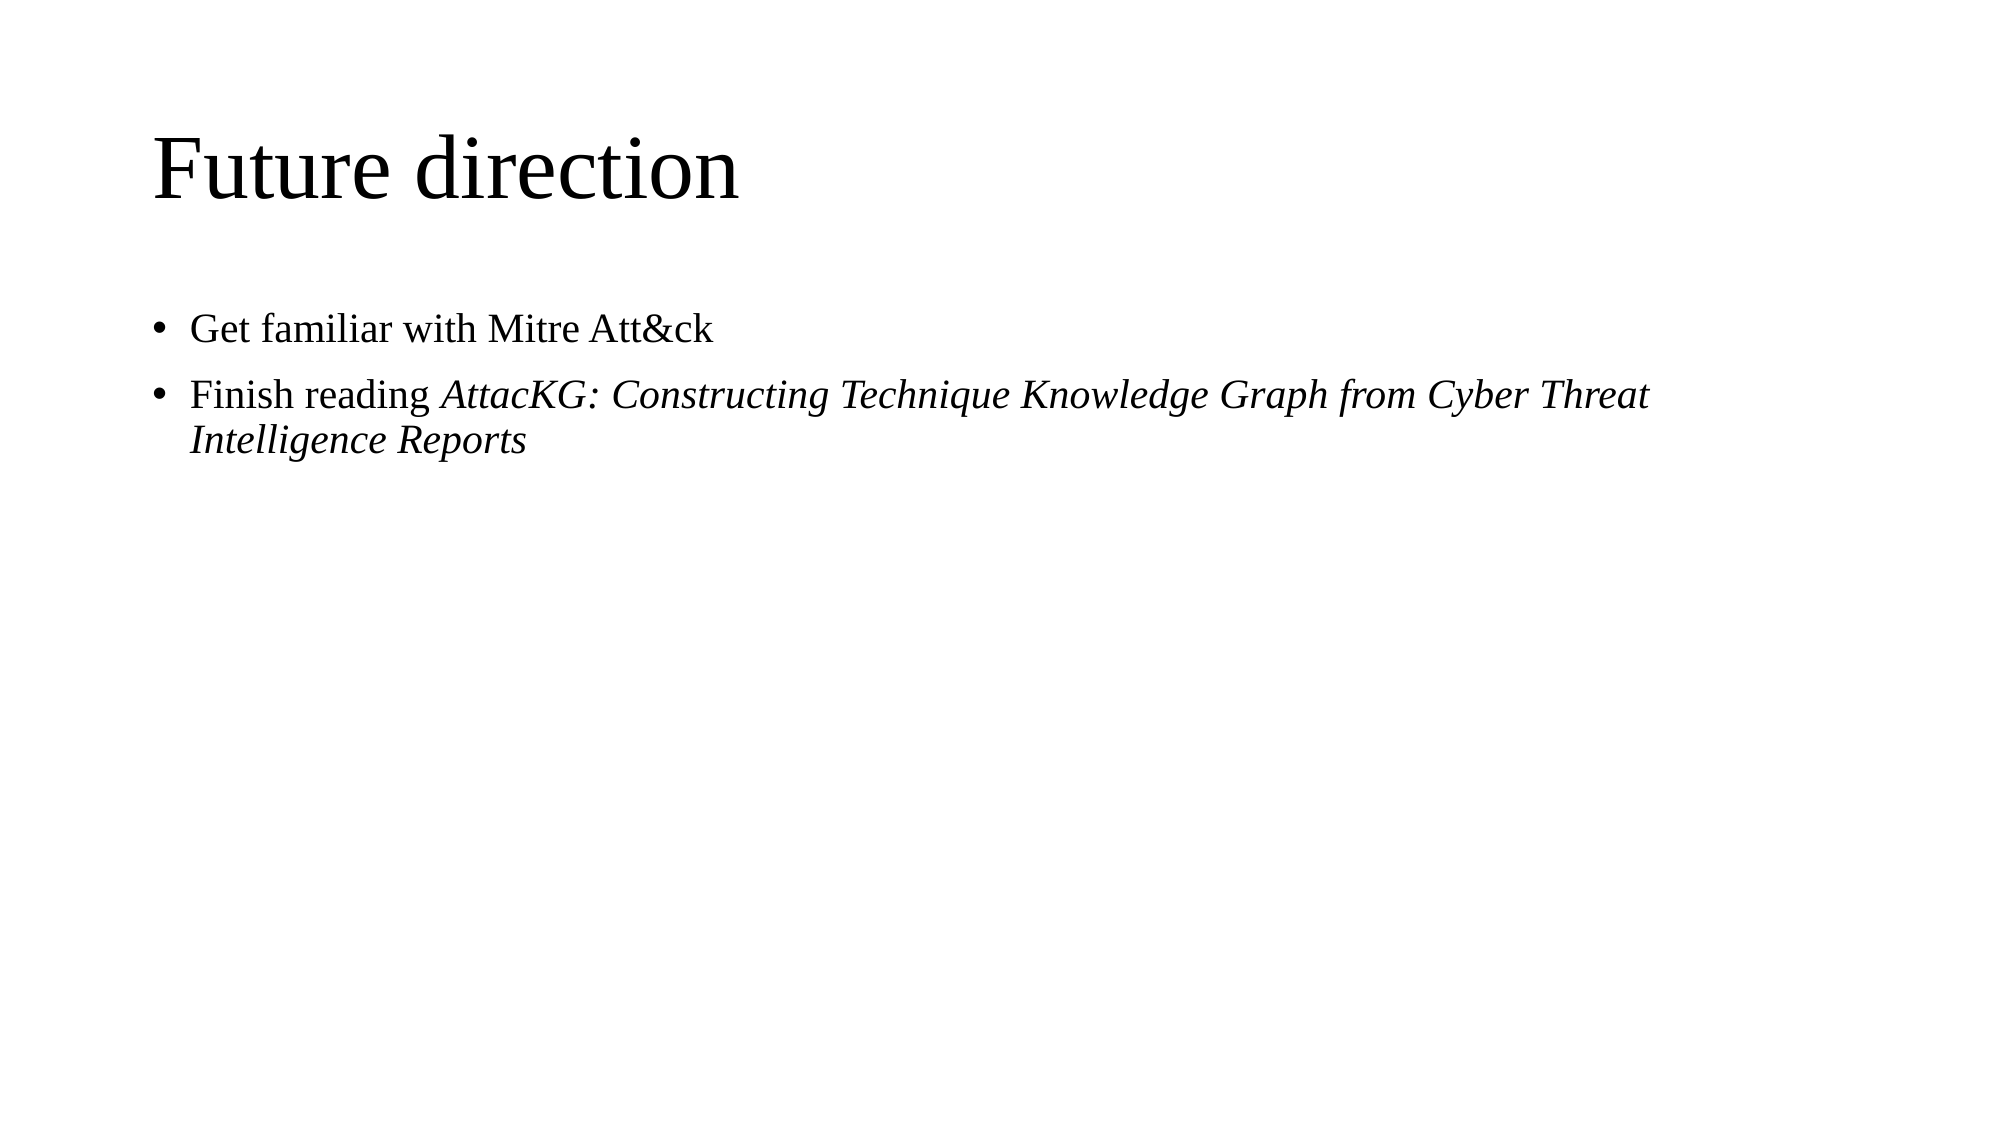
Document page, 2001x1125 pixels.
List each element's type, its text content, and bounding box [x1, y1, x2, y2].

list Get familiar with Mitre Att&ck Finish reading AttacKG: Constructing Technique Knowledge Graph from Cyber Threat Intelligence Reports [137, 299, 1863, 1014]
title Future direction [137, 59, 1863, 278]
